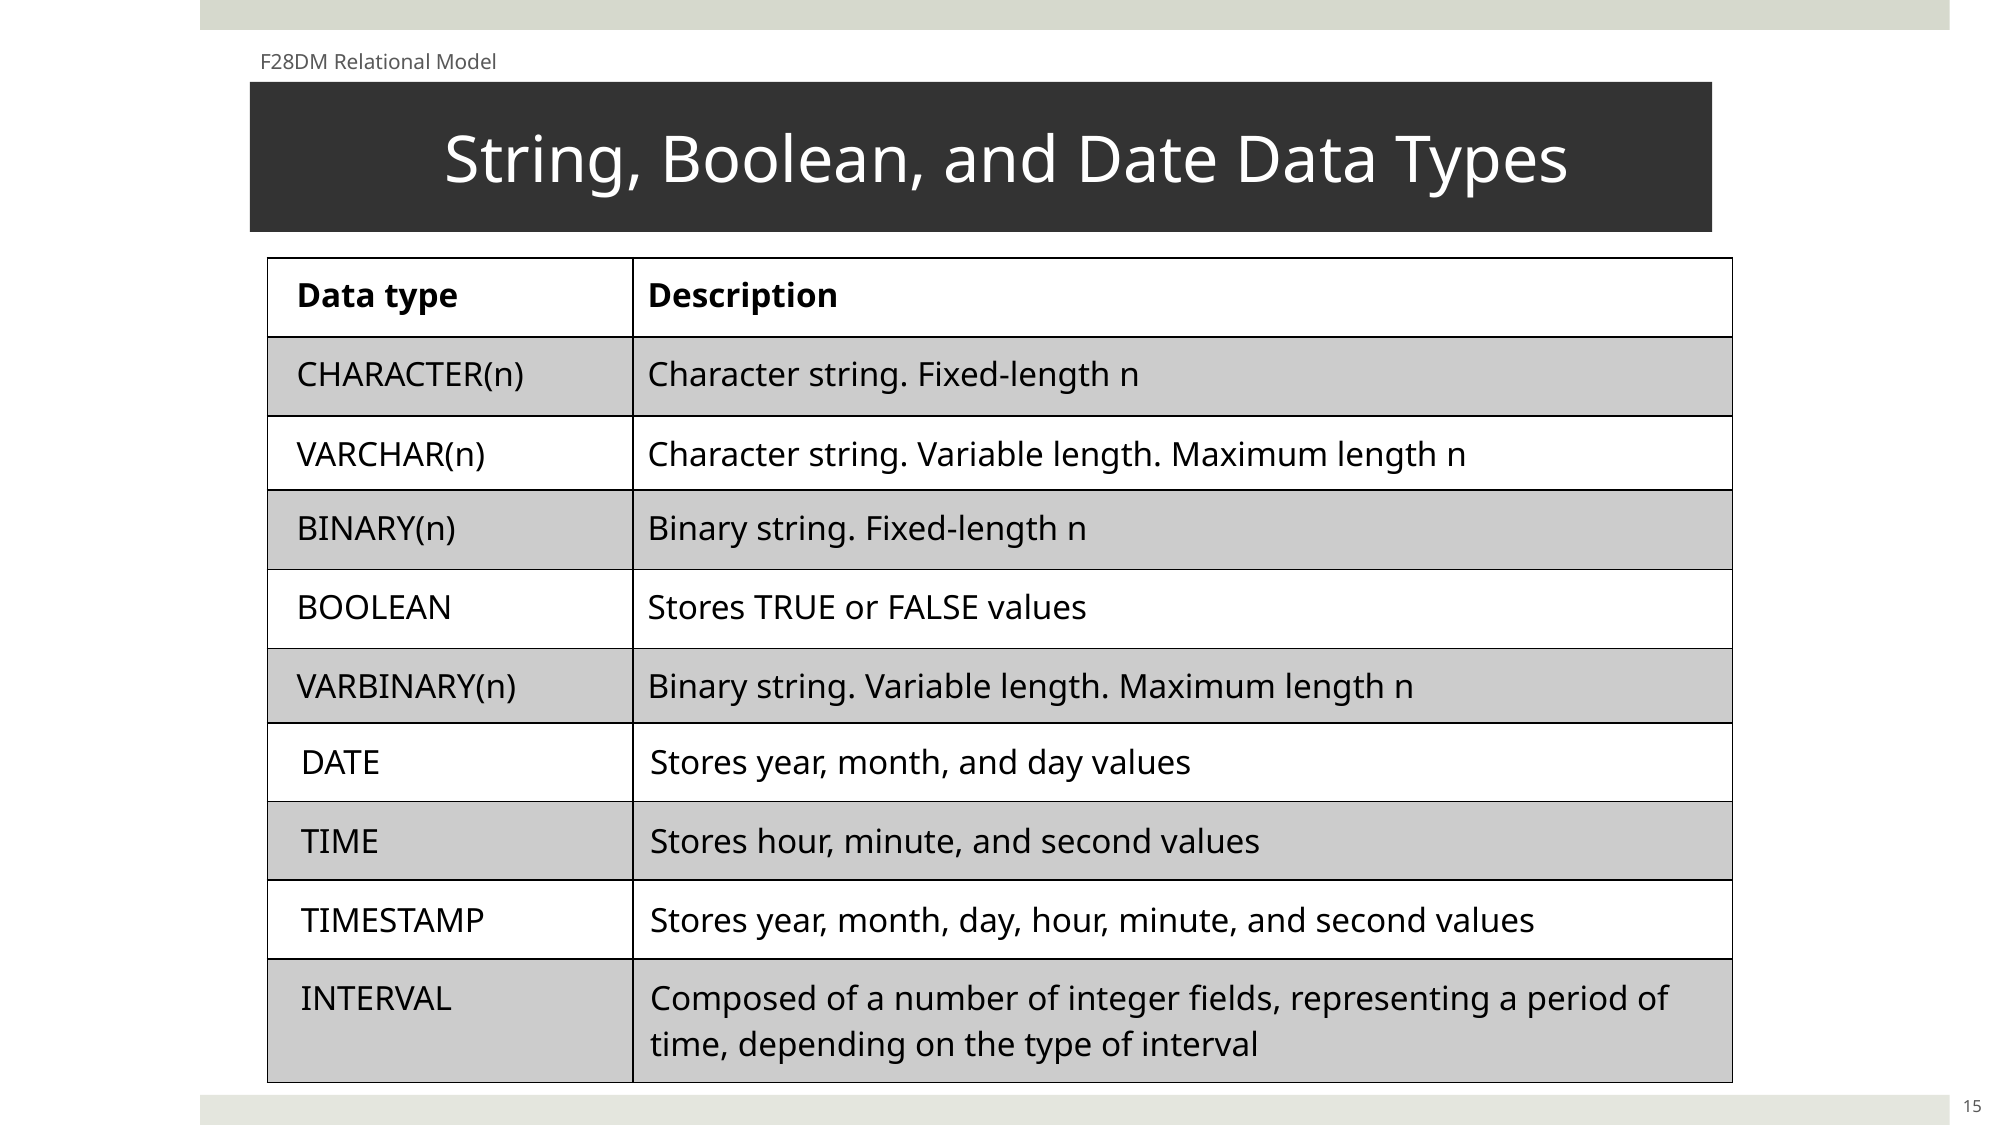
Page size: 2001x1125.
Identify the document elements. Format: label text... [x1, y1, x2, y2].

table_cell BOOLEAN [268, 570, 632, 648]
table_cell CHARACTER(n) [268, 338, 632, 415]
table_cell VARCHAR(n) [268, 417, 632, 489]
slide_number 15 [1922, 1077, 2000, 1125]
table_cell Binary string. Fixed-length n [634, 491, 1732, 569]
table_cell Character string. Variable length. Maximum length n [634, 417, 1732, 489]
table_cell Stores year, month, day, hour, minute, and second values [634, 881, 1732, 958]
table_cell Stores TRUE or FALSE values [634, 570, 1732, 648]
table_cell Binary string. Variable length. Maximum length n [634, 649, 1732, 722]
table_cell INTERVAL [268, 960, 632, 1082]
table_cell VARBINARY(n) [268, 649, 632, 722]
title String, Boolean, and Date Data Types [249, 81, 1713, 232]
table_header Data type [268, 259, 632, 336]
slide_number [1439, 30, 1906, 91]
table_cell Stores year, month, and day values [634, 724, 1732, 801]
table_cell BINARY(n) [268, 491, 632, 569]
table_header Description [634, 259, 1732, 336]
table_cell Composed of a number of integer fields, representing a period of time, depending on the type of interval [634, 960, 1732, 1082]
table_cell TIME [268, 802, 632, 879]
table_cell Character string. Fixed-length n [634, 338, 1732, 415]
footer F28DM Relational Model [245, 30, 879, 91]
table_cell TIMESTAMP [268, 881, 632, 958]
table_cell Stores hour, minute, and second values [634, 802, 1732, 879]
table_cell DATE [268, 724, 632, 801]
